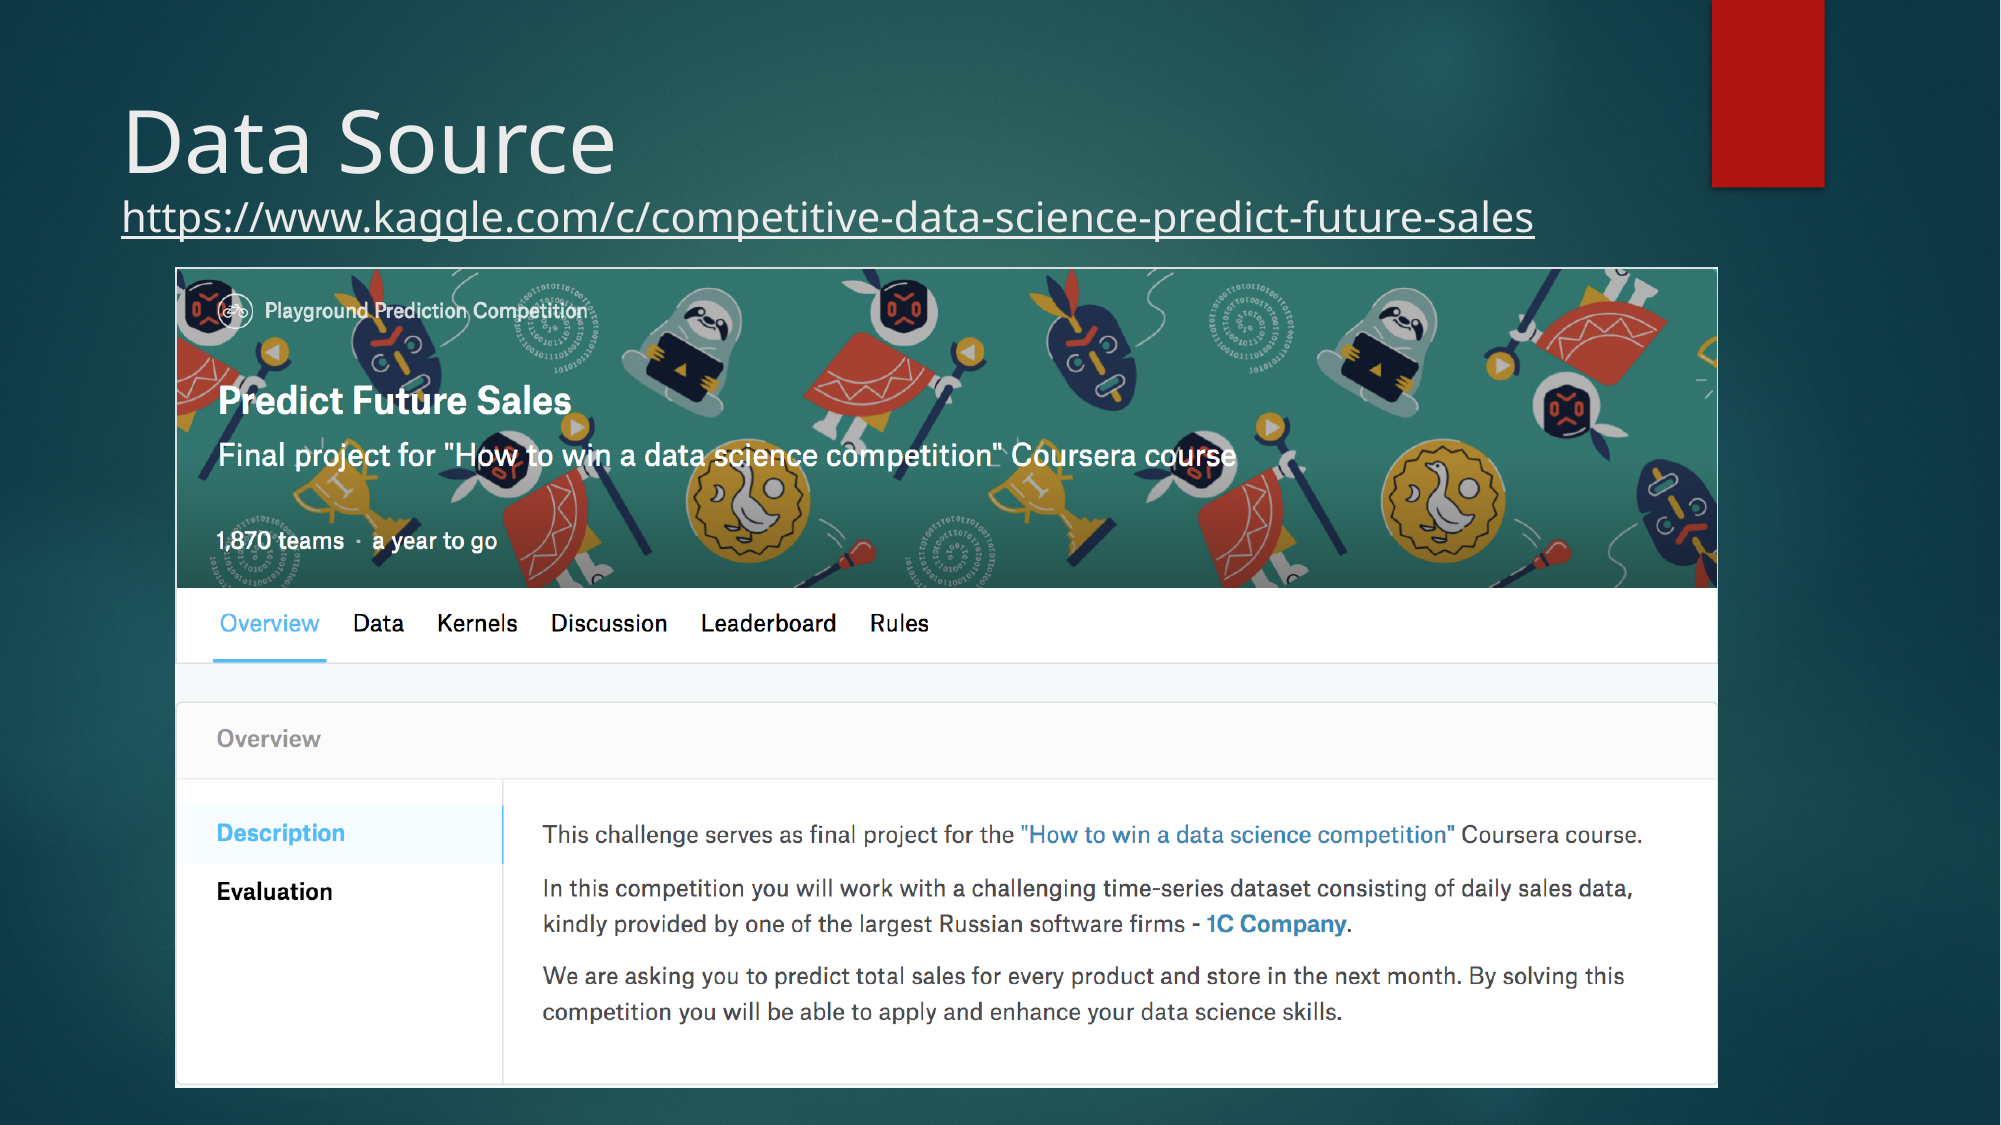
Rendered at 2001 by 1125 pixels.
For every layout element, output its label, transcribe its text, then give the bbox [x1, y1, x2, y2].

picture [0, 0, 2001, 1125]
text_box Data Source https://www.kaggle.com/c/competitive-data-science-predict-future-sales [105, 78, 1649, 309]
